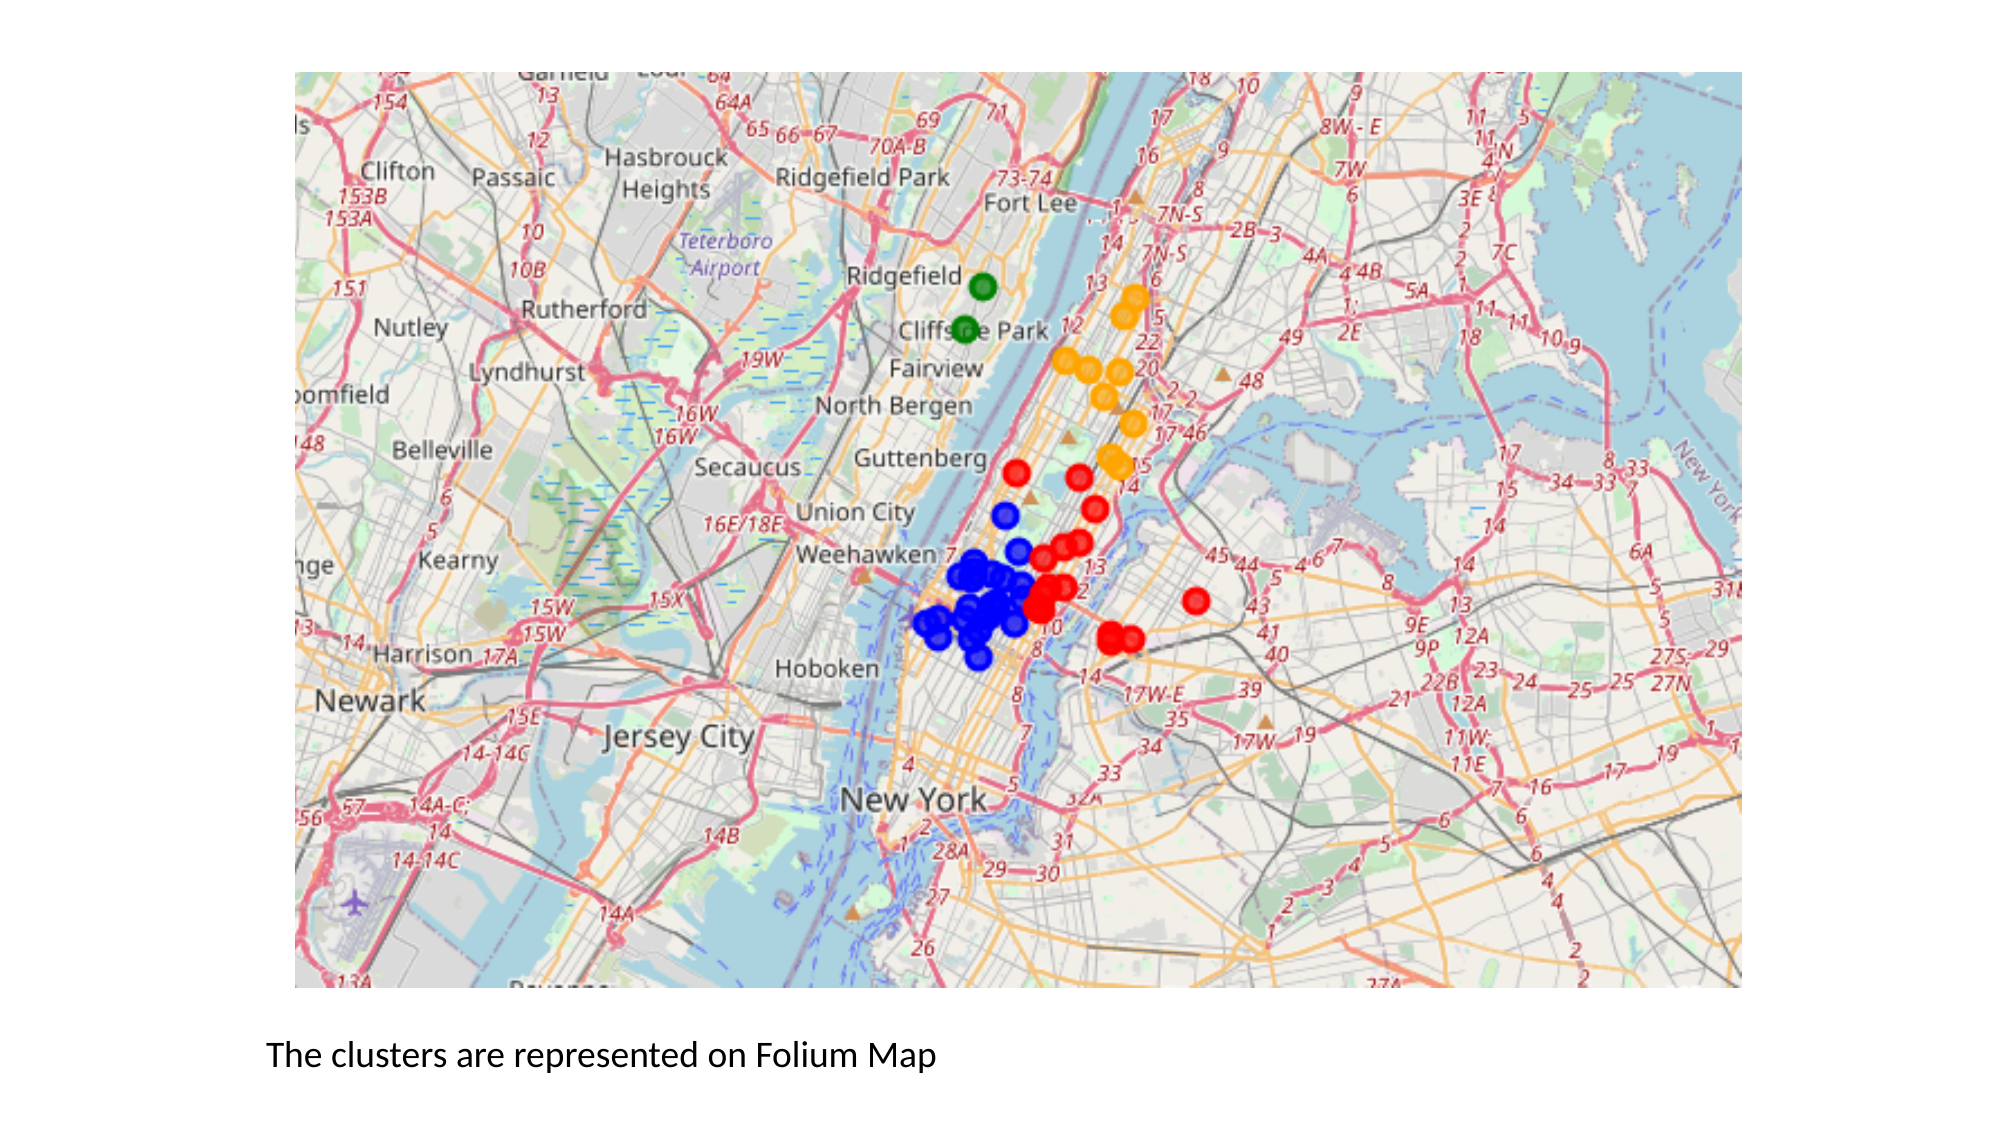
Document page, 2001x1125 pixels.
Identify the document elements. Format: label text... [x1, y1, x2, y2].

text_box The clusters are represented on Folium Map [251, 1022, 1714, 1083]
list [295, 72, 1742, 988]
